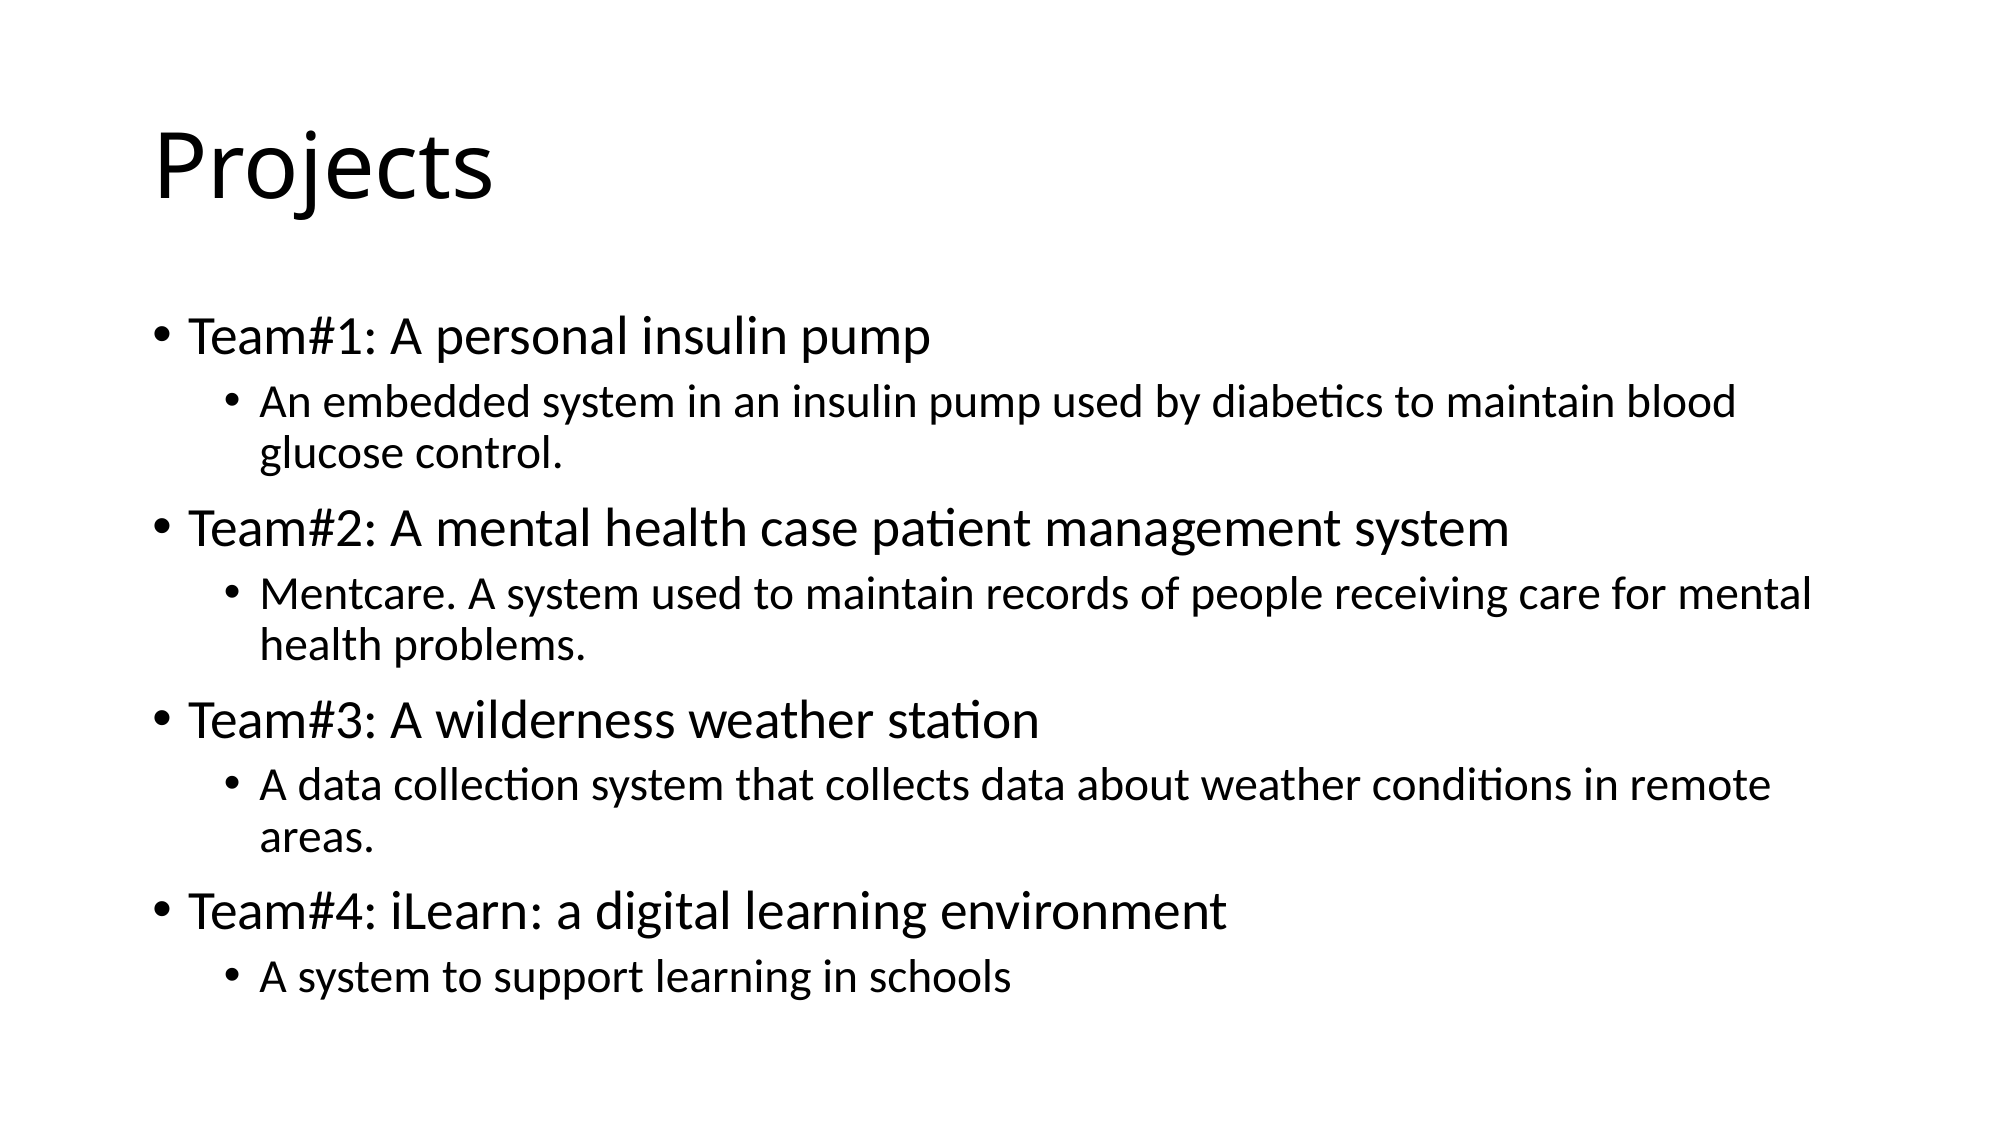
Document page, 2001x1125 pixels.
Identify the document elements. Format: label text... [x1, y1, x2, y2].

list Team#1: A personal insulin pump An embedded system in an insulin pump used by diabetics to maintain blood glucose control. Team#2: A mental health case patient management system Mentcare. A system used to maintain records of people receiving care for mental health problems. Team#3: A wilderness weather station A data collection system that collects data about weather conditions in remote areas. Team#4: iLearn: a digital learning environment A system to support learning in schools [137, 299, 1863, 1014]
title Projects [137, 59, 1863, 278]
